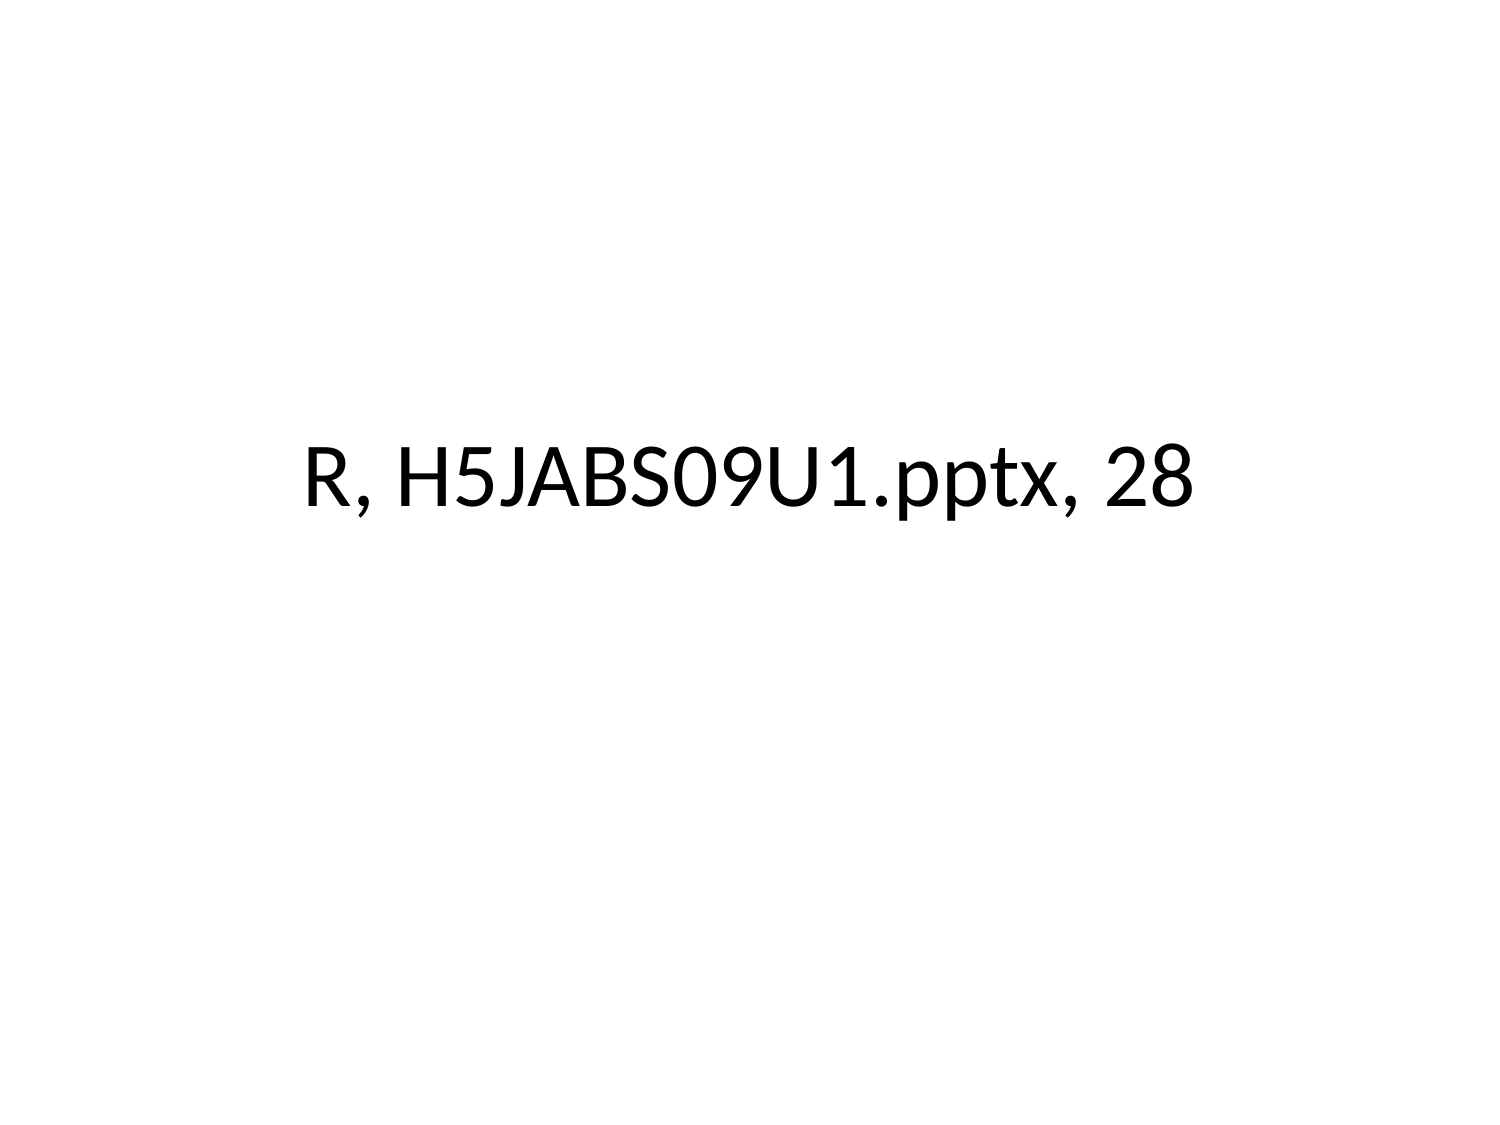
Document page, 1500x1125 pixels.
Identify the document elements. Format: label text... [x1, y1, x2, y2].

title R, H5JABS09U1.pptx, 28 [112, 349, 1388, 591]
